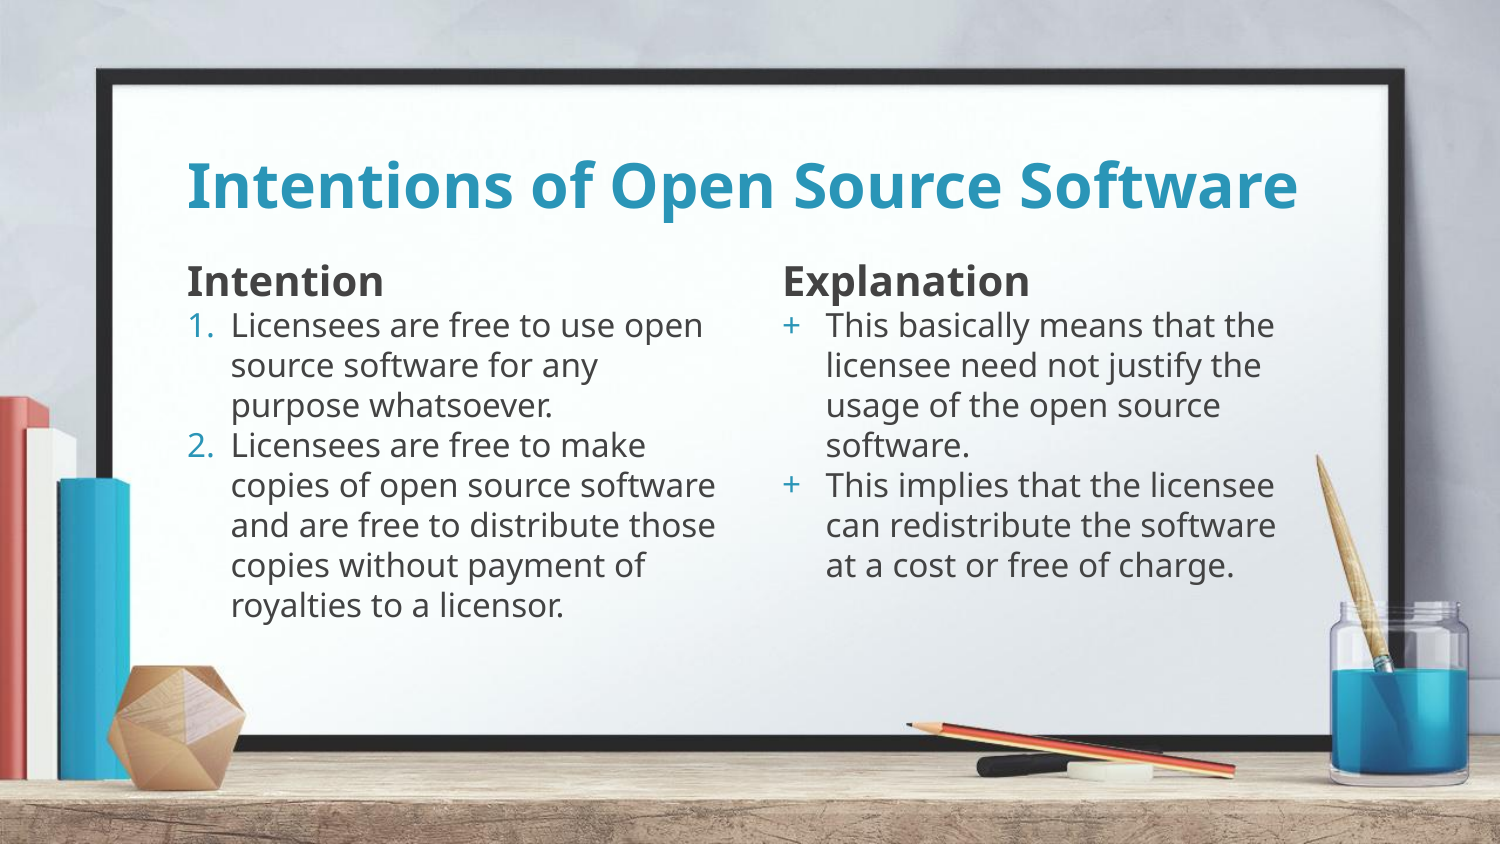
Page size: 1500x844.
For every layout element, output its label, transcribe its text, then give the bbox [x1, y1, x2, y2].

list Intention Licensees are free to use open source software for any purpose whatsoever. Licensees are free to make copies of open source software and are free to distribute those copies without payment of royalties to a licensor. [172, 254, 733, 691]
list Explanation This basically means that the licensee need not justify the usage of the open source software. This implies that the licensee can redistribute the software at a cost or free of charge. [767, 239, 1324, 691]
picture [0, 0, 1500, 844]
title Intentions of Open Source Software [172, 130, 1324, 254]
